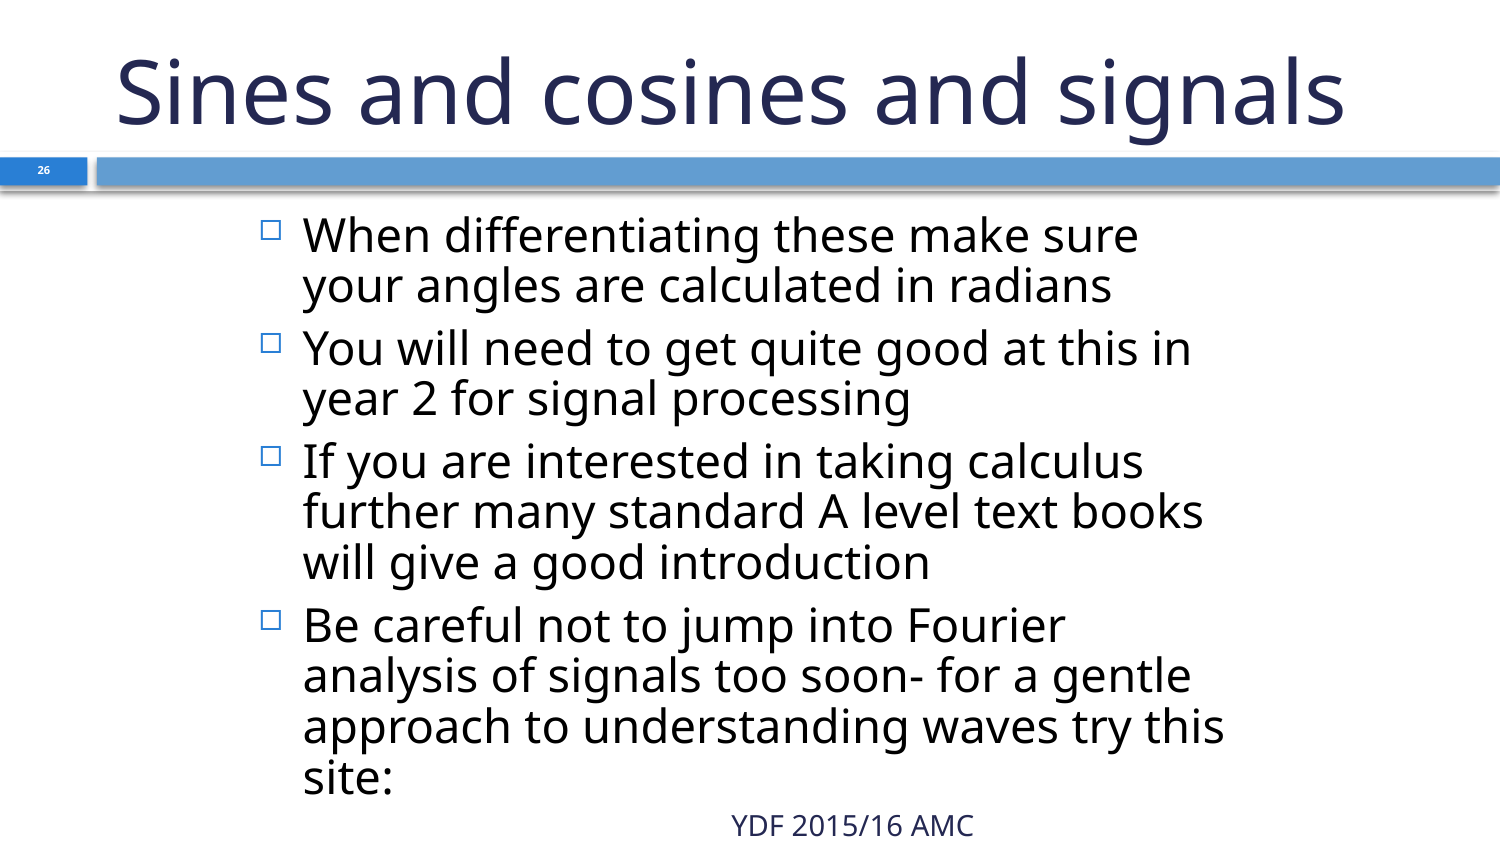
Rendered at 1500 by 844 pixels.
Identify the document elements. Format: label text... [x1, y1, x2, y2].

slide_number 26 [0, 156, 88, 187]
footer YDF 2015/16 AMC [99, 802, 990, 844]
title Sines and cosines and signals [100, 28, 1438, 150]
list When differentiating these make sure your angles are calculated in radians You will need to get quite good at this in year 2 for signal processing If you are interested in taking calculus further many standard A level text books will give a good introduction Be careful not to jump into Fourier analysis of signals too soon- for a gentle approach to understanding waves try this site: [243, 204, 1257, 813]
